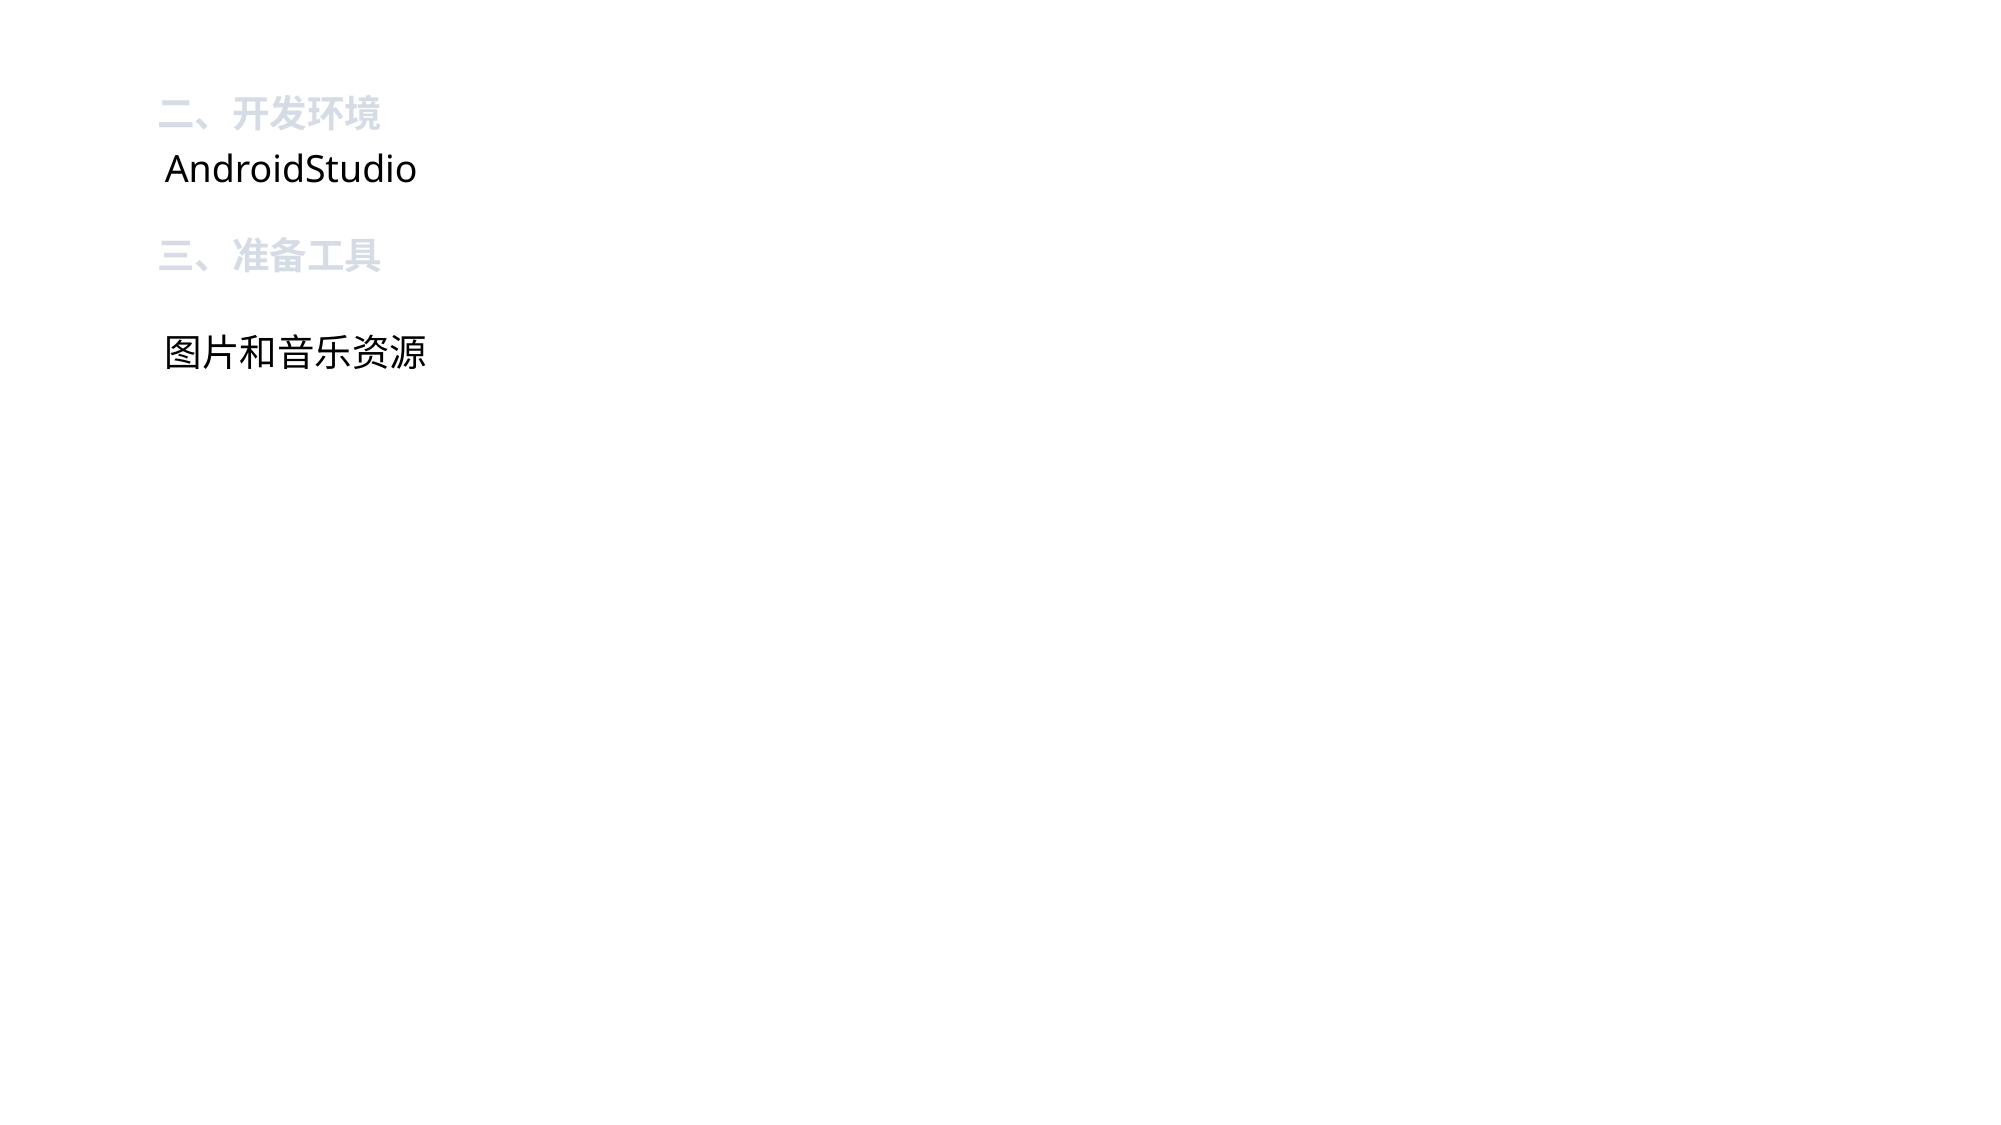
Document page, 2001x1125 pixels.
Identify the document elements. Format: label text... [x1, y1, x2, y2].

text_box 三、准备工具 [0, 224, 576, 285]
text_box AndroidStudio [150, 92, 897, 198]
text_box 二、开发环境 [0, 82, 770, 143]
text_box 图片和音乐资源 [150, 321, 588, 381]
